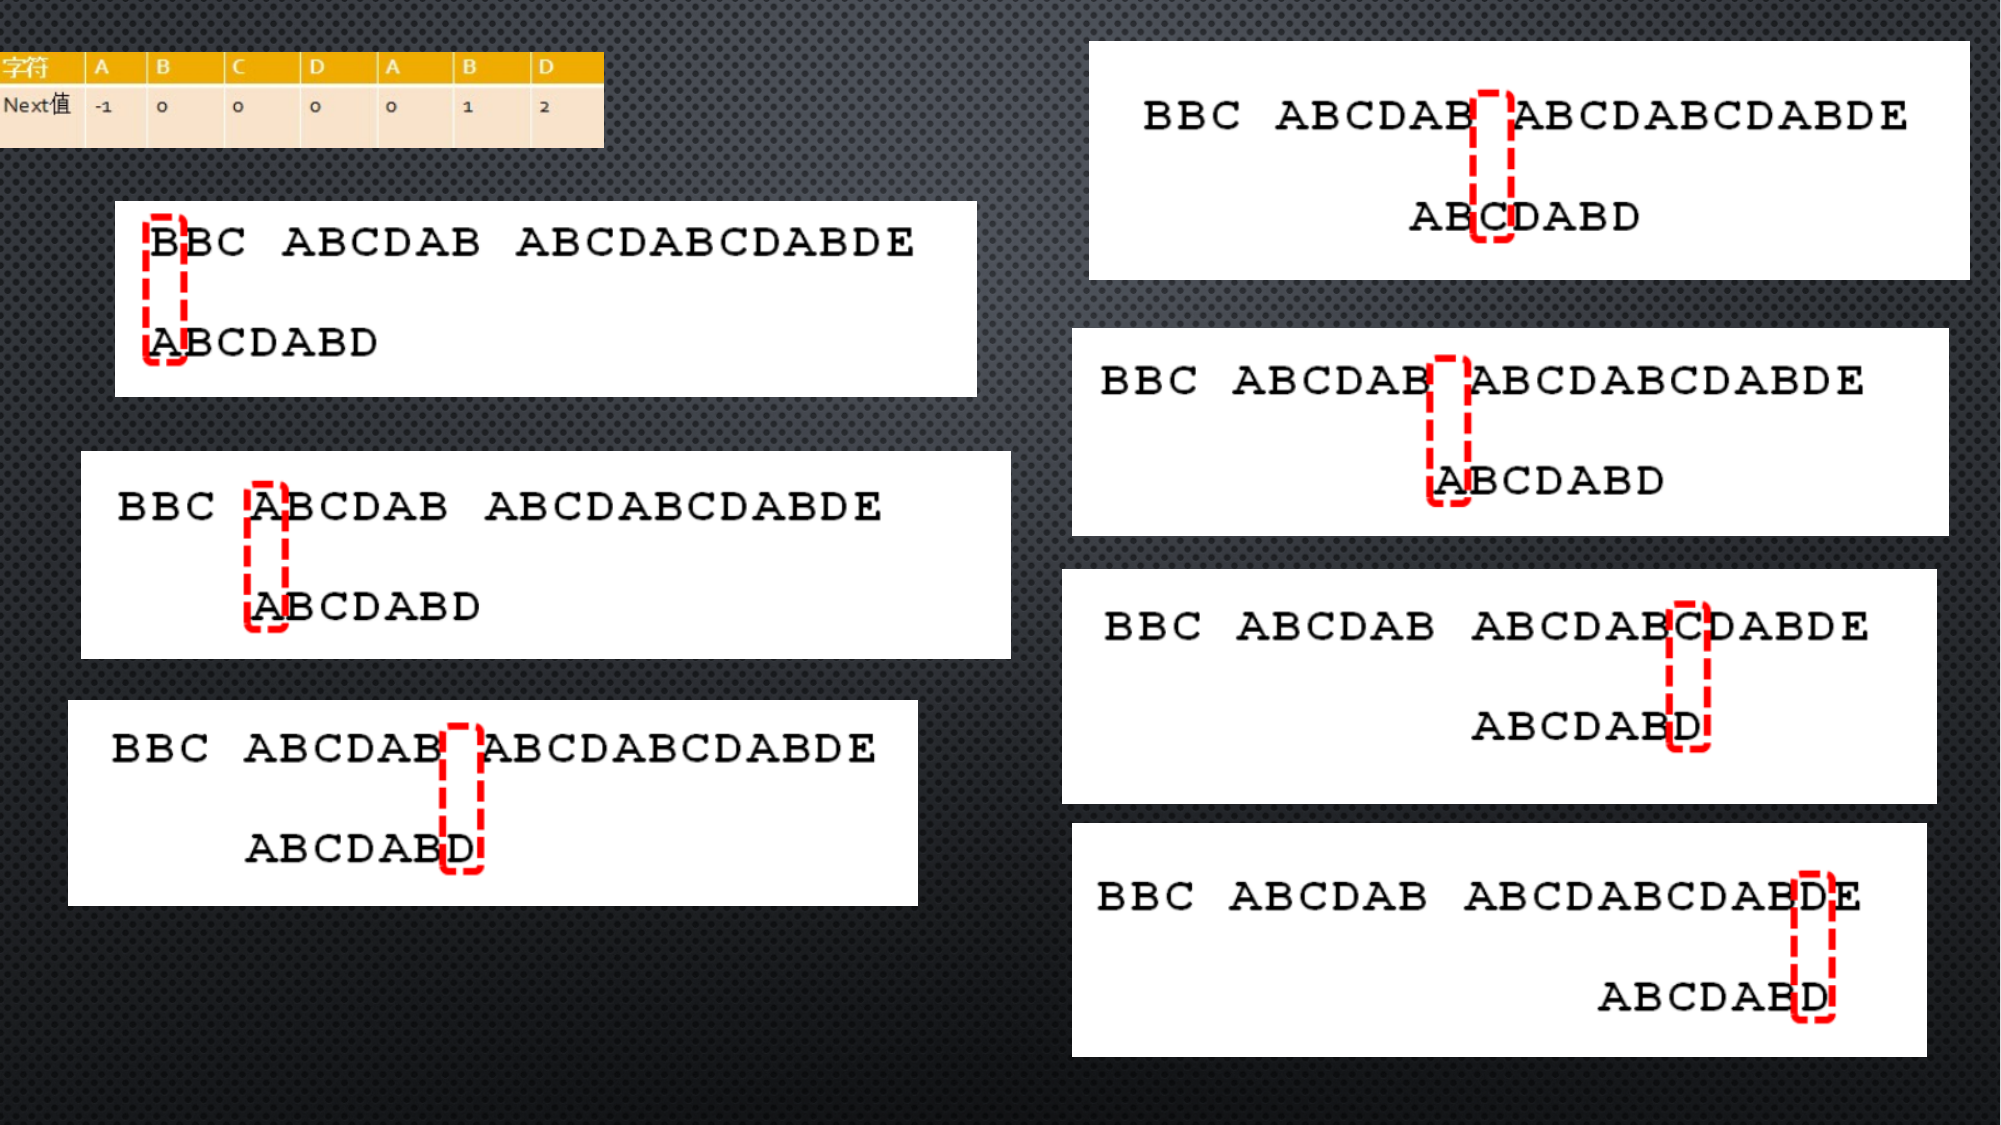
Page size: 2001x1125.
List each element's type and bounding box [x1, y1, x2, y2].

picture [68, 700, 918, 907]
picture [1062, 569, 1937, 804]
picture [1088, 41, 1970, 280]
picture [0, 51, 604, 148]
picture [80, 450, 1011, 659]
picture [1072, 328, 1950, 537]
picture [114, 201, 977, 397]
picture [1072, 823, 1927, 1057]
